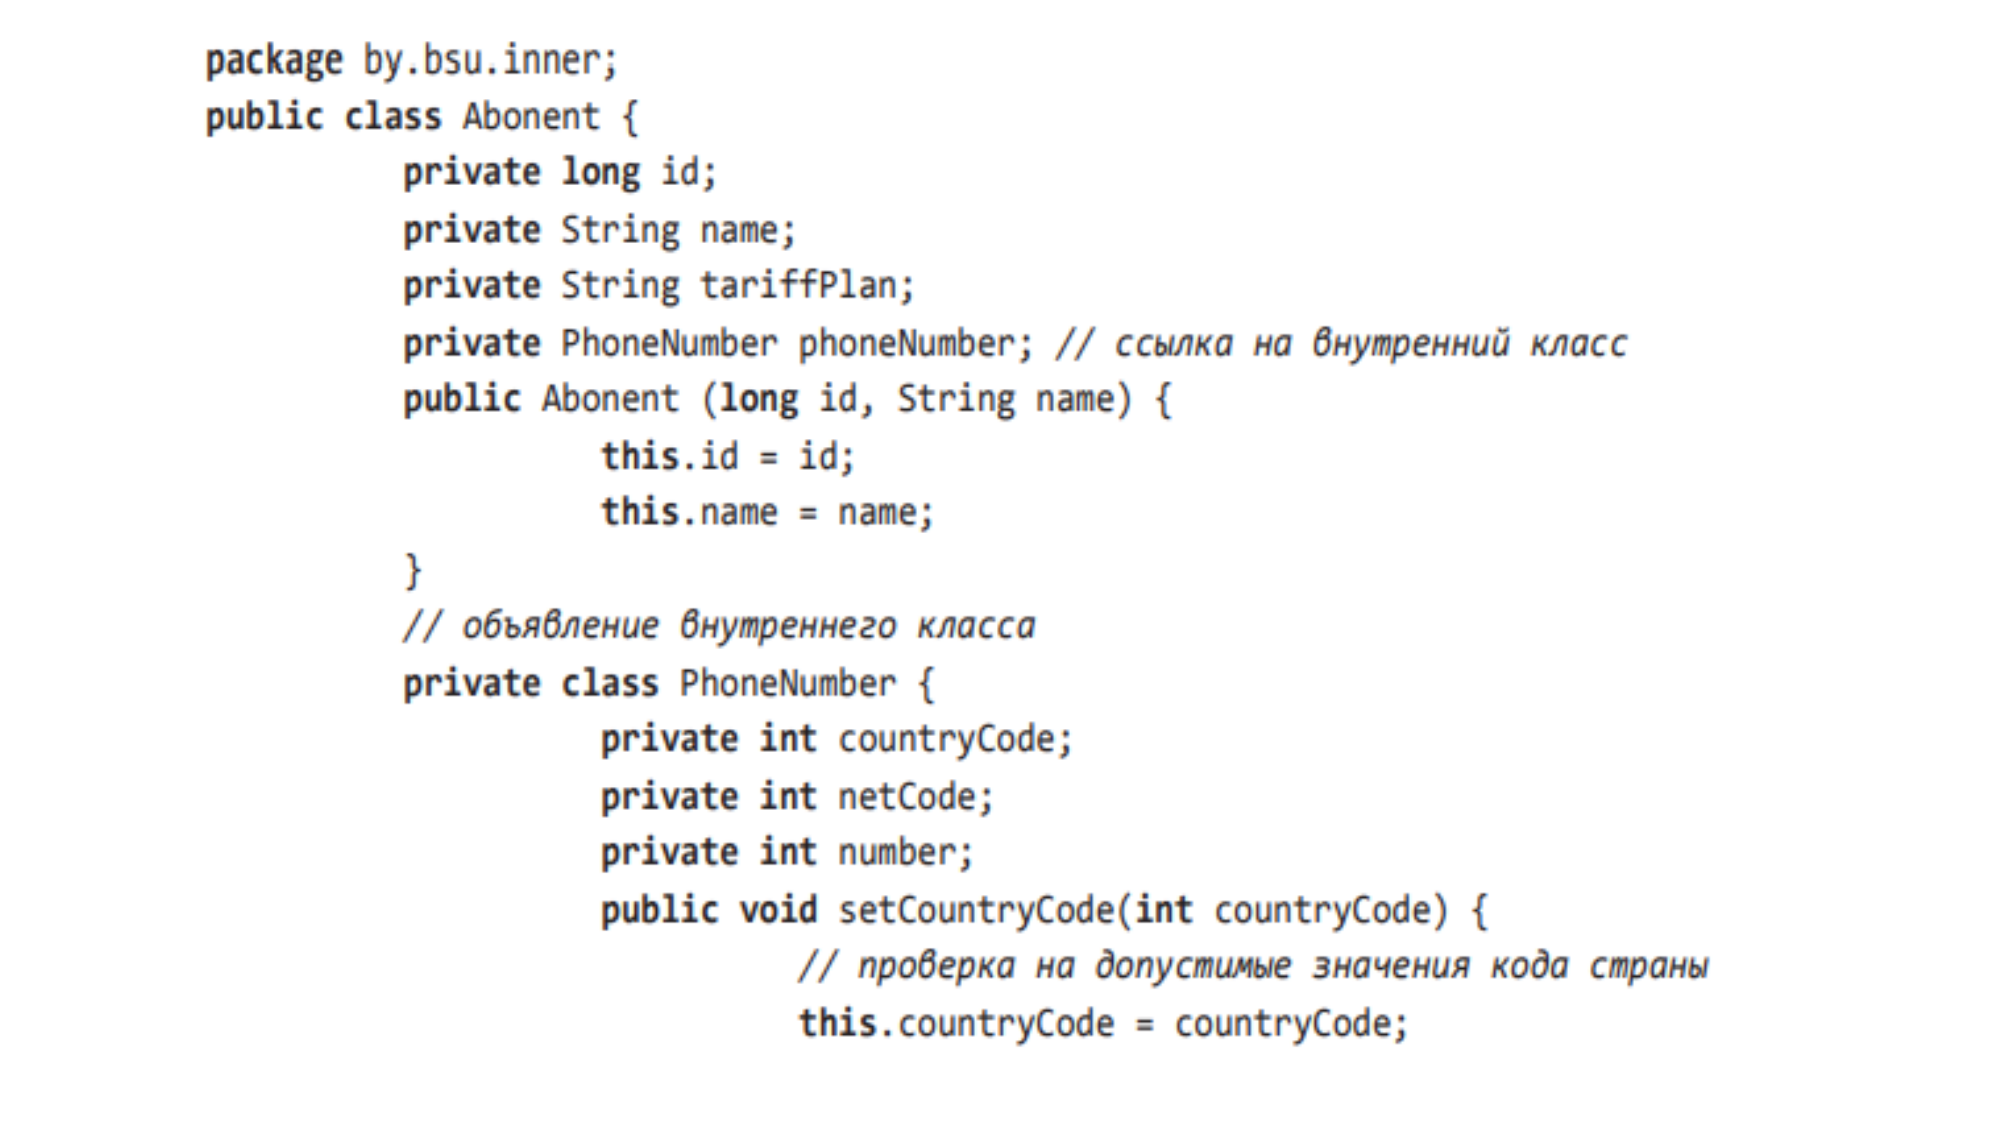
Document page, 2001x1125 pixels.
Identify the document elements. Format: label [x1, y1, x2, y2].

picture [187, 40, 1813, 1085]
